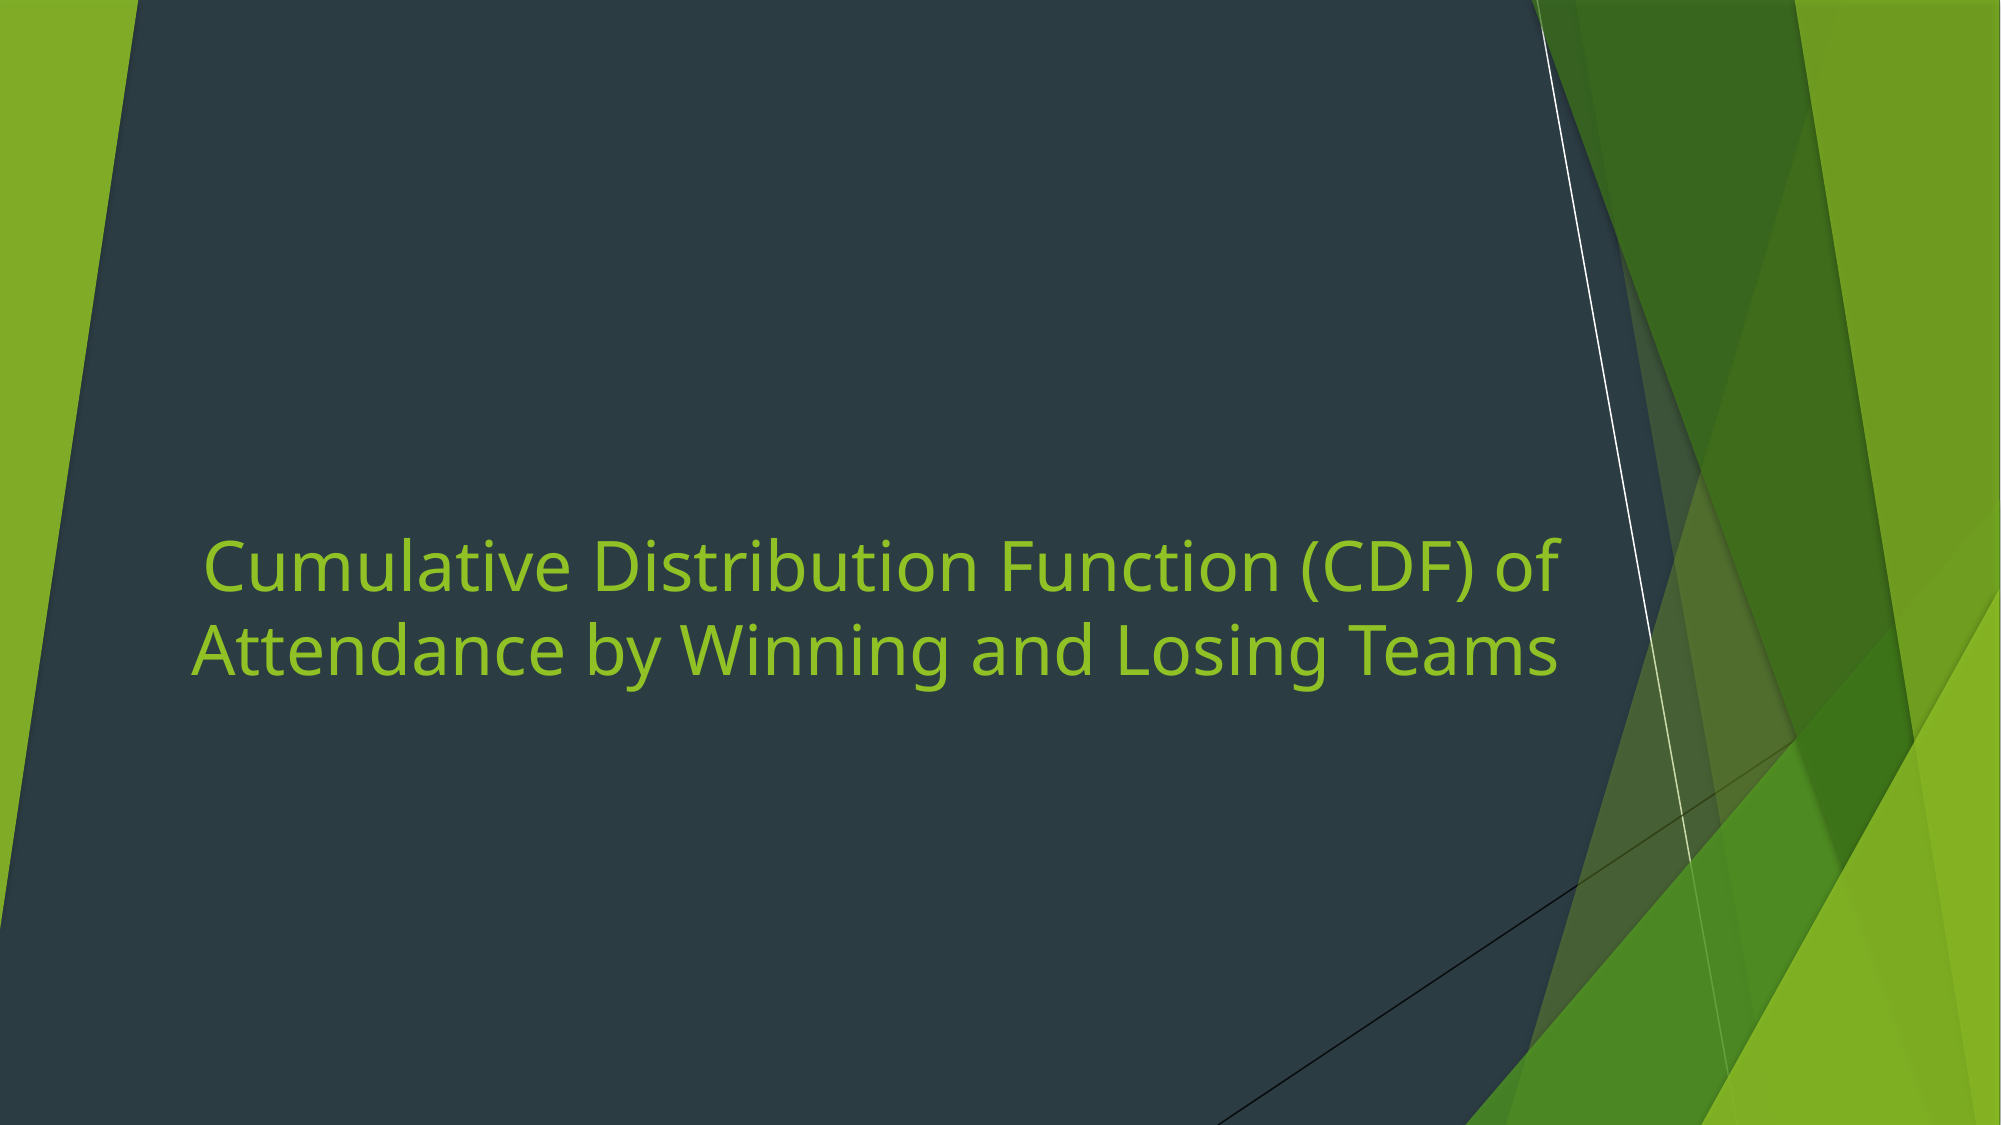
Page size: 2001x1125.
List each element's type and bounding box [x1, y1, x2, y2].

text_box [0, 0, 2000, 1125]
